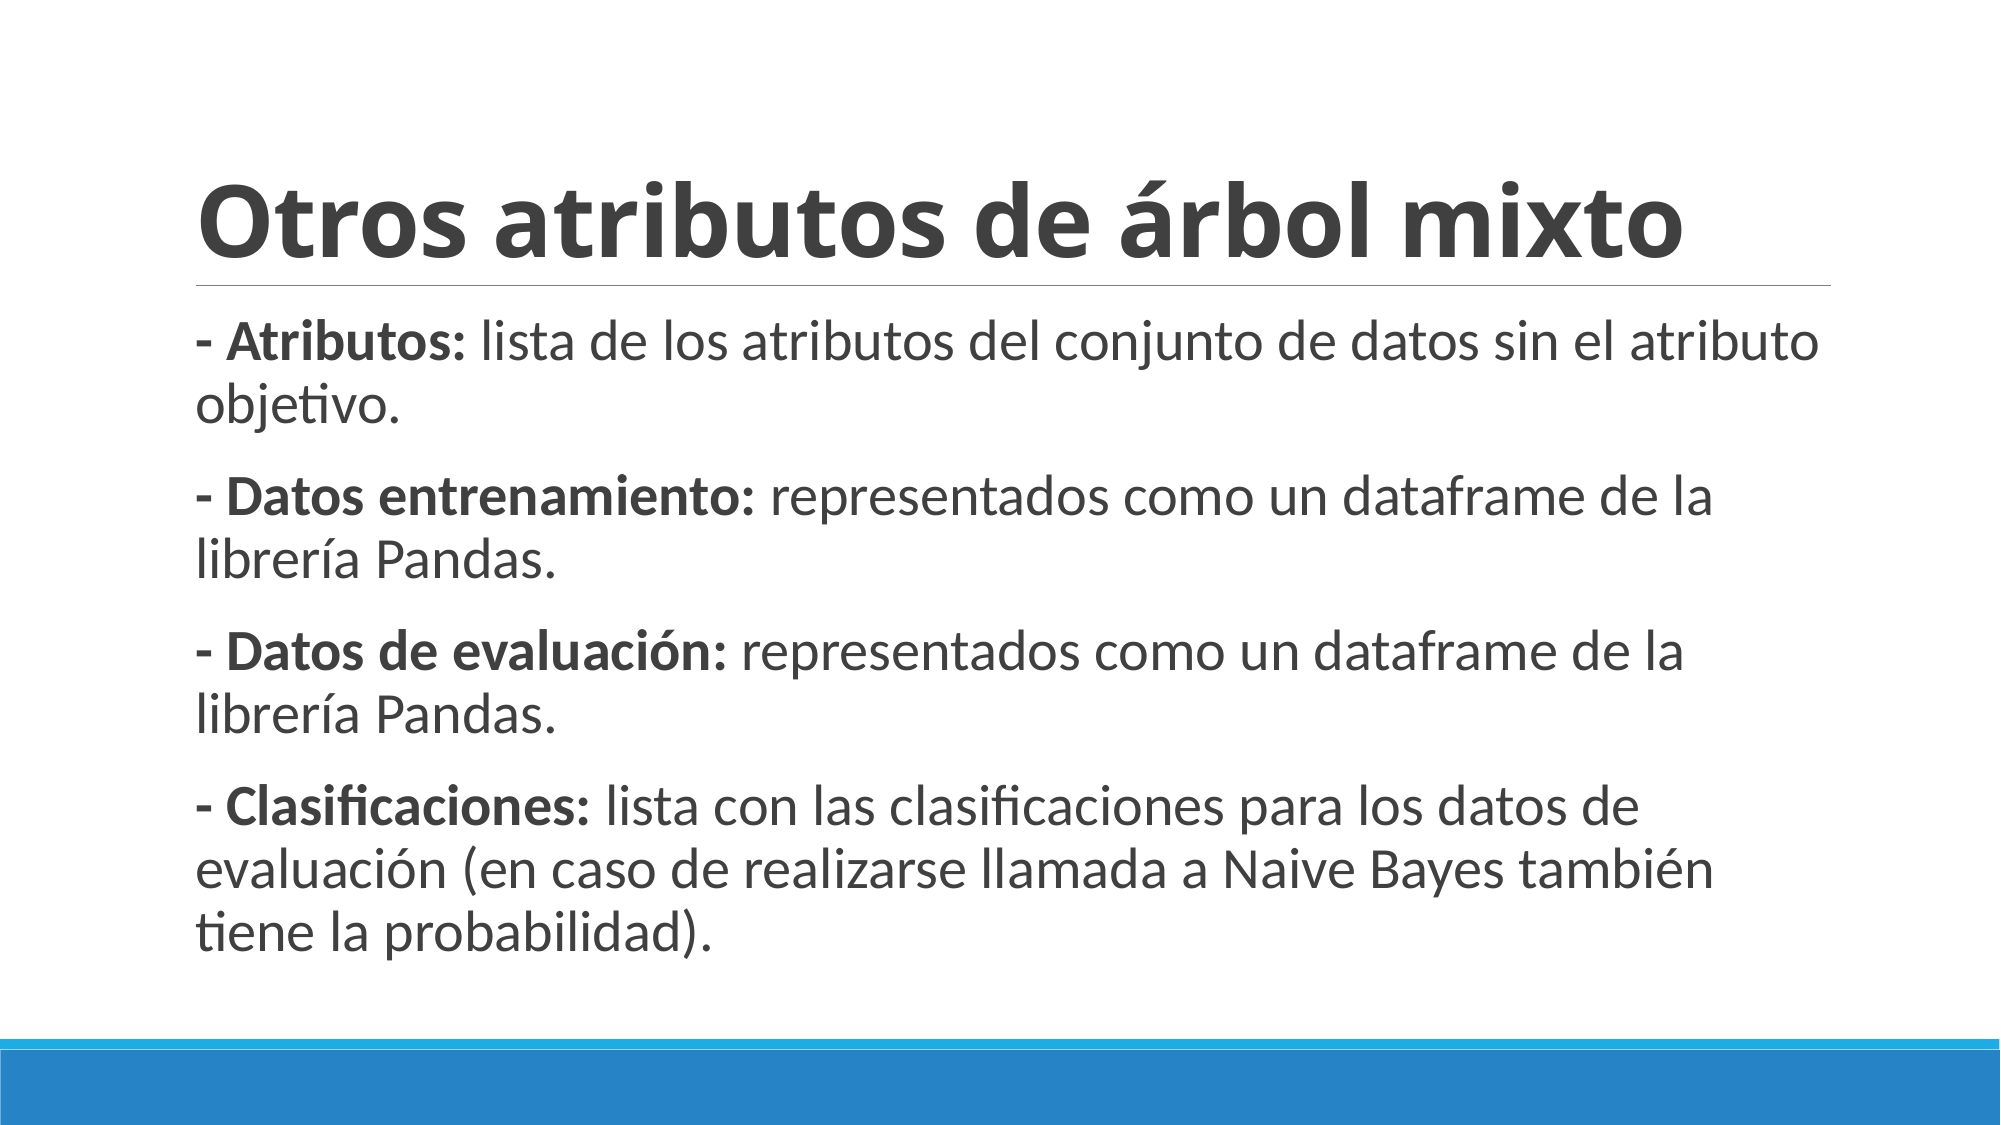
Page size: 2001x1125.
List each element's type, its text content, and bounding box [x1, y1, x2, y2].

list - Atributos: lista de los atributos del conjunto de datos sin el atributo objetivo. - Datos entrenamiento: representados como un dataframe de la librería Pandas. - Datos de evaluación: representados como un dataframe de la librería Pandas. - Clasificaciones: lista con las clasificaciones para los datos de evaluación (en caso de realizarse llamada a Naive Bayes también tiene la probabilidad). [180, 302, 1830, 963]
title Otros atributos de árbol mixto [180, 47, 1830, 285]
